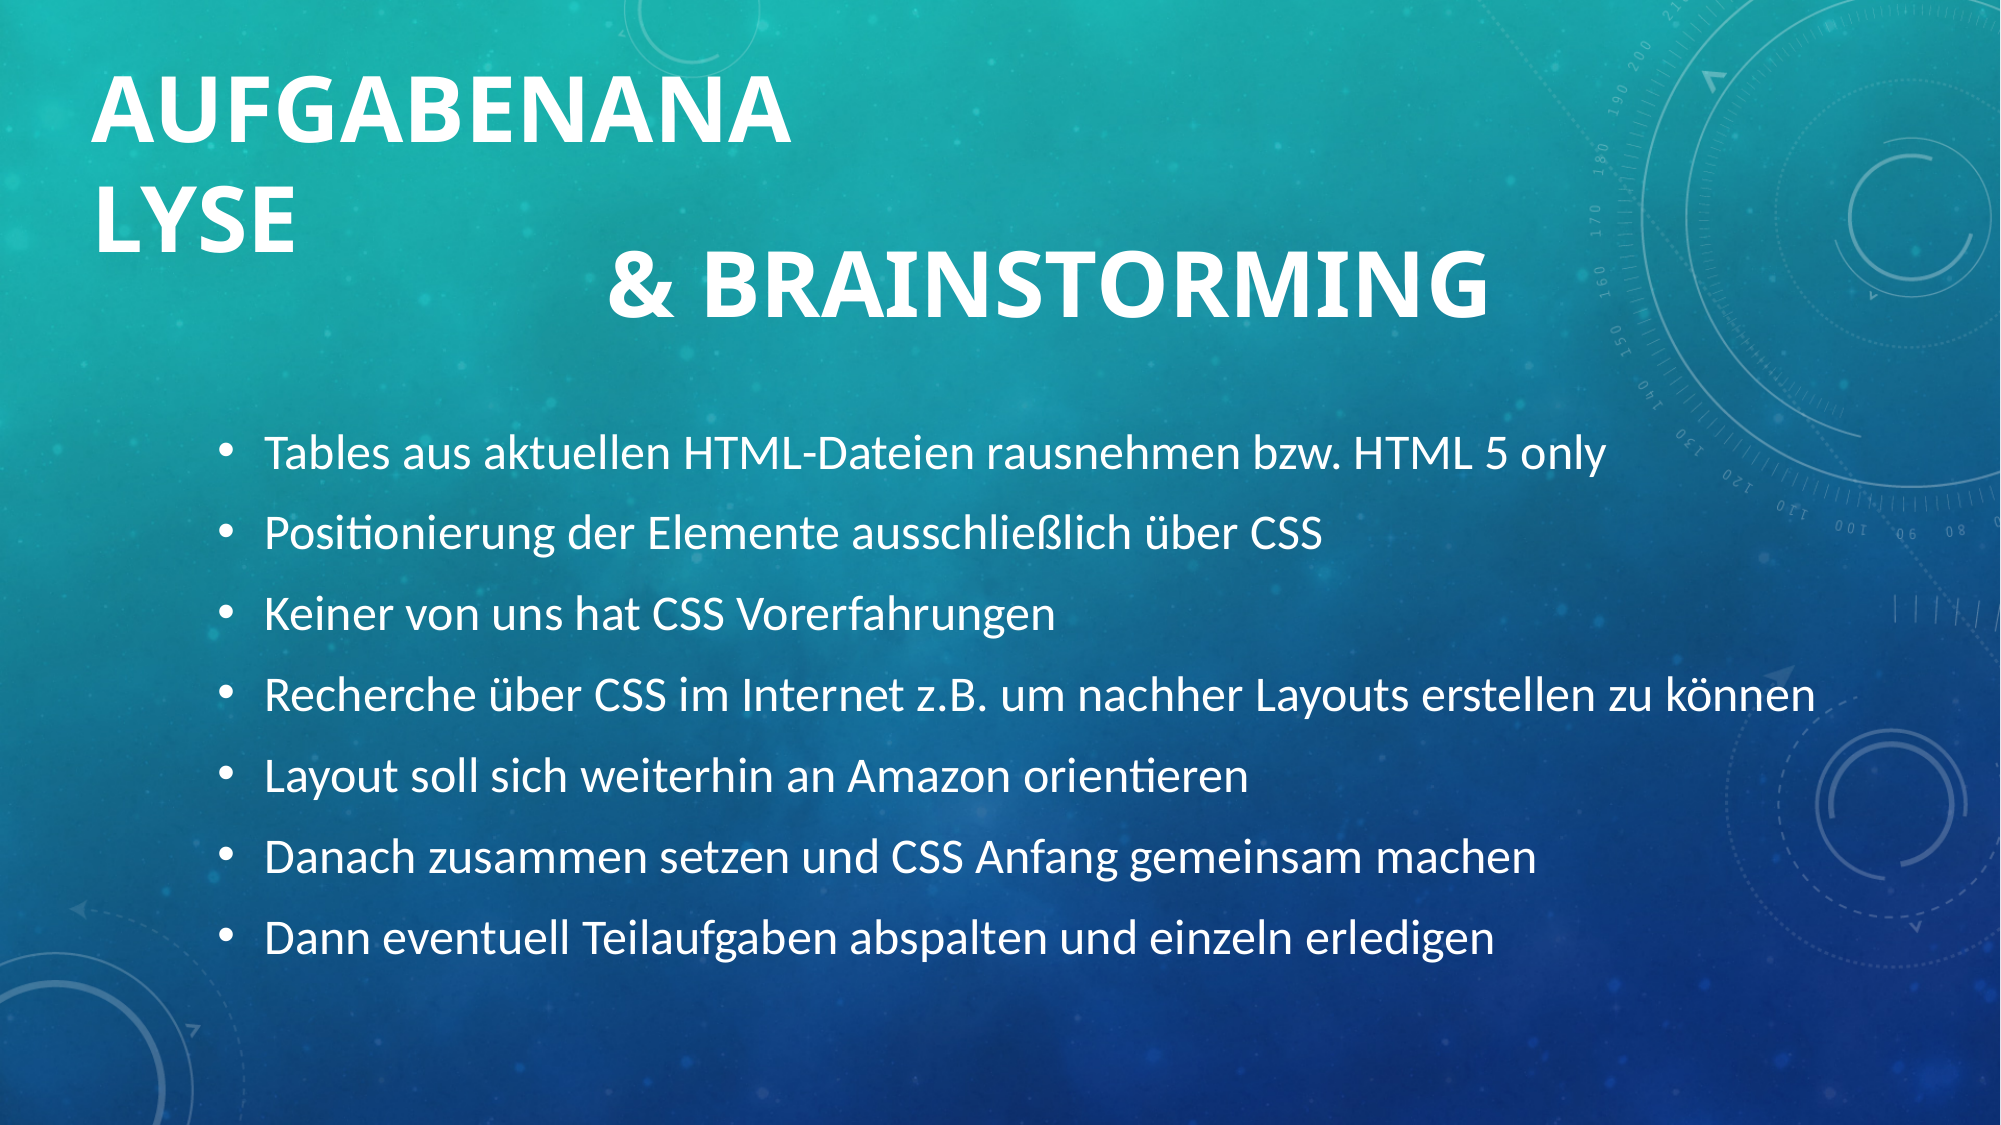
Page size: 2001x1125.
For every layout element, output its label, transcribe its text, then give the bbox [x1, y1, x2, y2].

picture [0, 0, 2001, 1125]
text_box & Brainstorming [591, 161, 1758, 400]
list Tables aus aktuellen HTML-Dateien rausnehmen bzw. HTML 5 only Positionierung der Elemente ausschließlich über CSS Keiner von uns hat CSS Vorerfahrungen Recherche über CSS im Internet z.B. um nachher Layouts erstellen zu können Layout soll sich weiterhin an Amazon orientieren Danach zusammen setzen und CSS Anfang gemeinsam machen Dann eventuell Teilaufgaben abspalten und einzeln erledigen [202, 403, 1950, 1046]
text_box [952, 464, 1665, 704]
title Aufgabenanalyse [76, 41, 855, 281]
